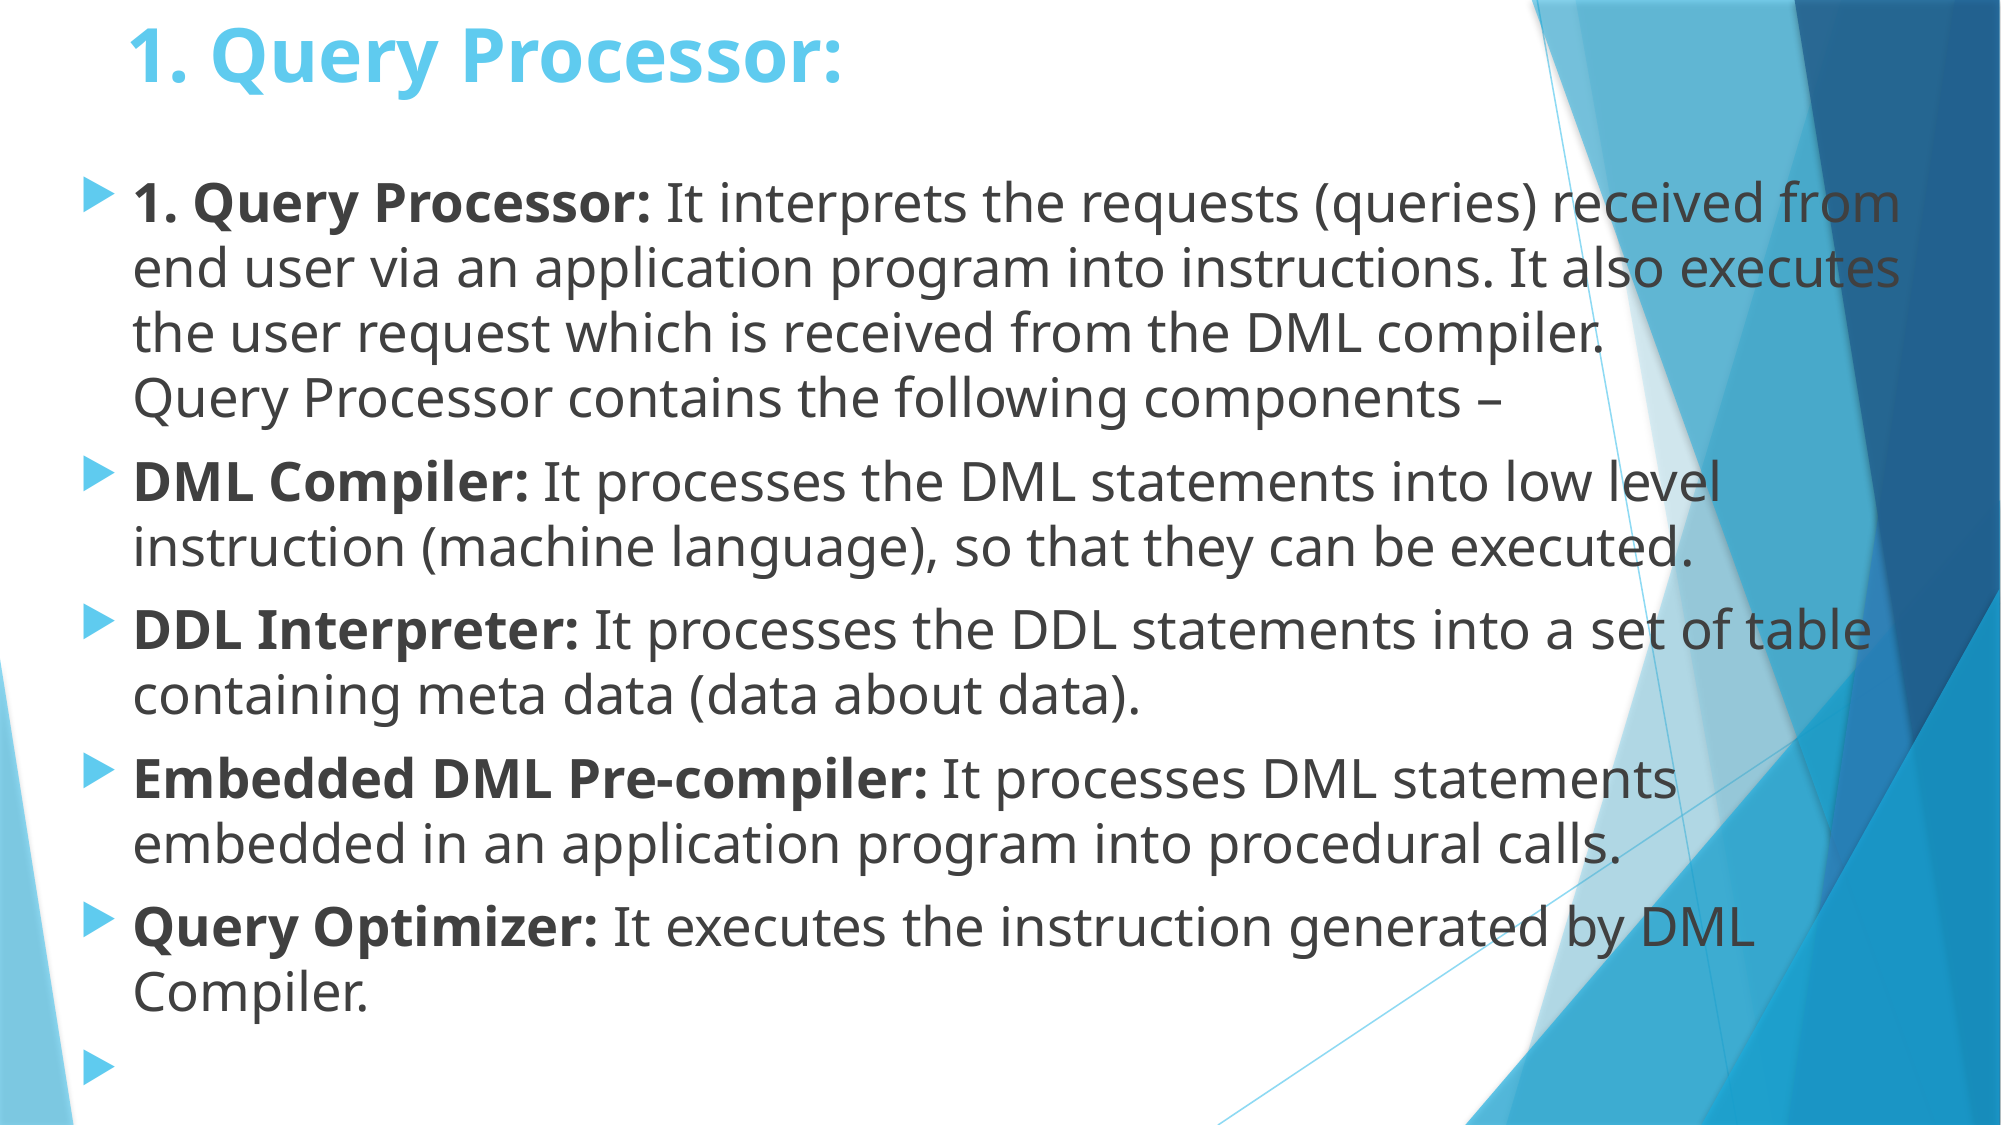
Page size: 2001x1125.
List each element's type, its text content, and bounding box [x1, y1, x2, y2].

title 1. Query Processor: [111, 0, 1522, 160]
list 1. Query Processor: It interprets the requests (queries) received from end user via an application program into instructions. It also executes the user request which is received from the DML compiler. Query Processor contains the following components – DML Compiler: It processes the DML statements into low level instruction (machine language), so that they can be executed. DDL Interpreter: It processes the DDL statements into a set of table containing meta data (data about data). Embedded DML Pre-compiler: It processes DML statements embedded in an application program into procedural calls. Query Optimizer: It executes the instruction generated by DML Compiler. [64, 160, 1932, 1125]
